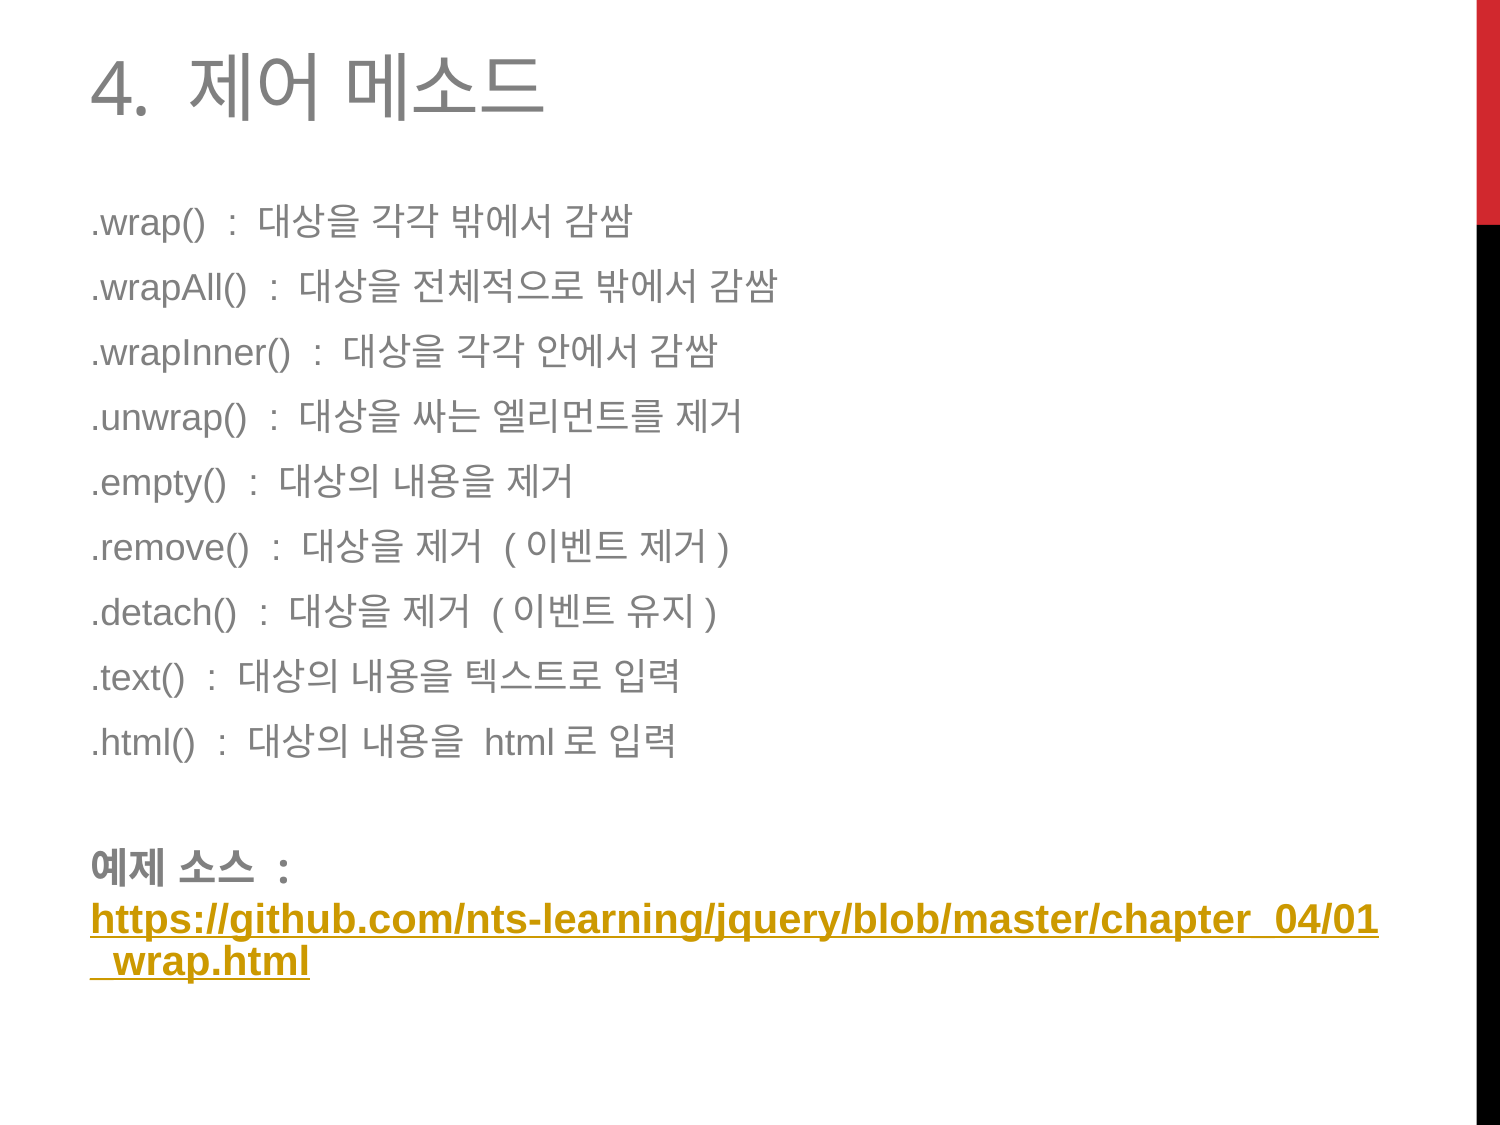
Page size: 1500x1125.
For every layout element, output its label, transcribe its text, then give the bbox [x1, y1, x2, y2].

title 4. 제어 메소드 [75, 0, 1025, 138]
text_box 예제 소스 : https://github.com/nts-learning/jquery/blob/master/chapter_04/01_wrap.html [75, 834, 1400, 1125]
list .wrap() : 대상을 각각 밖에서 감쌈 .wrapAll() : 대상을 전체적으로 밖에서 감쌈 .wrapInner() : 대상을 각각 안에서 감쌈 .unwrap() : 대상을 싸는 엘리먼트를 제거 .empty() : 대상의 내용을 제거 .remove() : 대상을 제거 (이벤트 제거) .detach() : 대상을 제거 (이벤트 유지) .text() : 대상의 내용을 텍스트로 입력 .html() : 대상의 내용을 html로 입력 [75, 190, 1325, 834]
